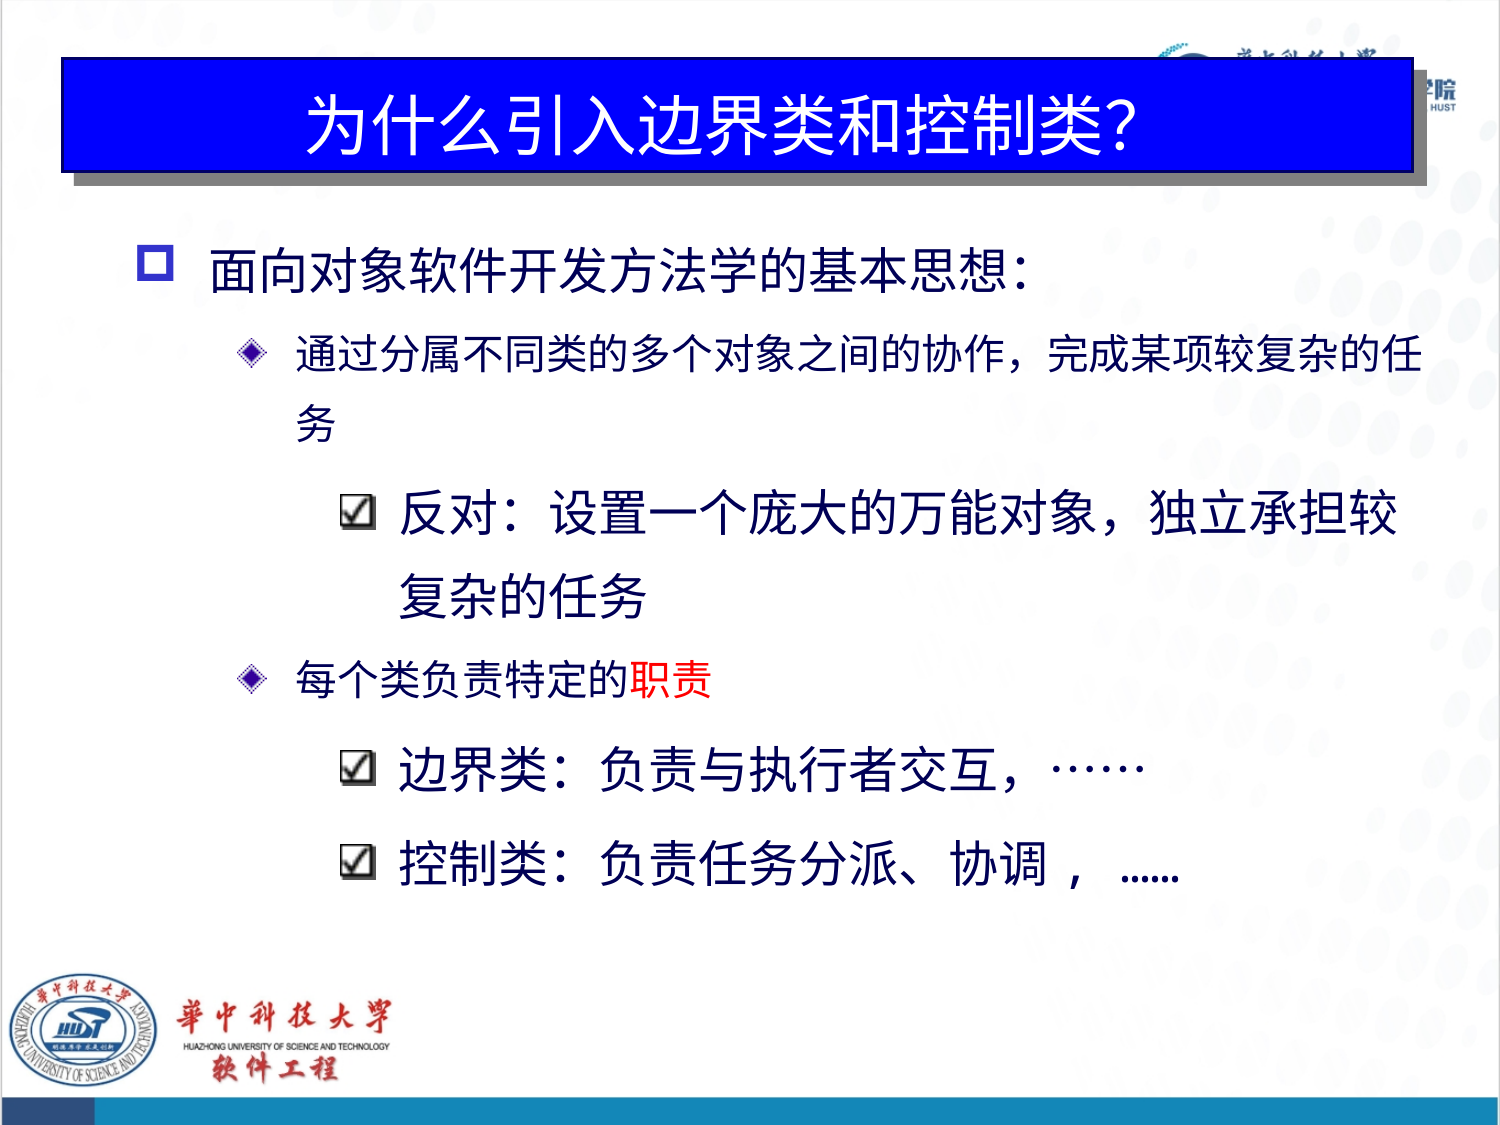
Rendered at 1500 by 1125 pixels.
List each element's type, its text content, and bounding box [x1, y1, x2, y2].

list 面向对象软件开发方法学的基本思想： 通过分属不同类的多个对象之间的协作，完成某项较复杂的任务 反对：设置一个庞大的万能对象，独立承担较复杂的任务 每个类负责特定的职责 边界类：负责与执行者交互，…… 控制类：负责任务分派、协调, …… [75, 208, 1459, 1013]
title 为什么引入边界类和控制类？ [61, 57, 1414, 173]
picture [0, 0, 1500, 1125]
